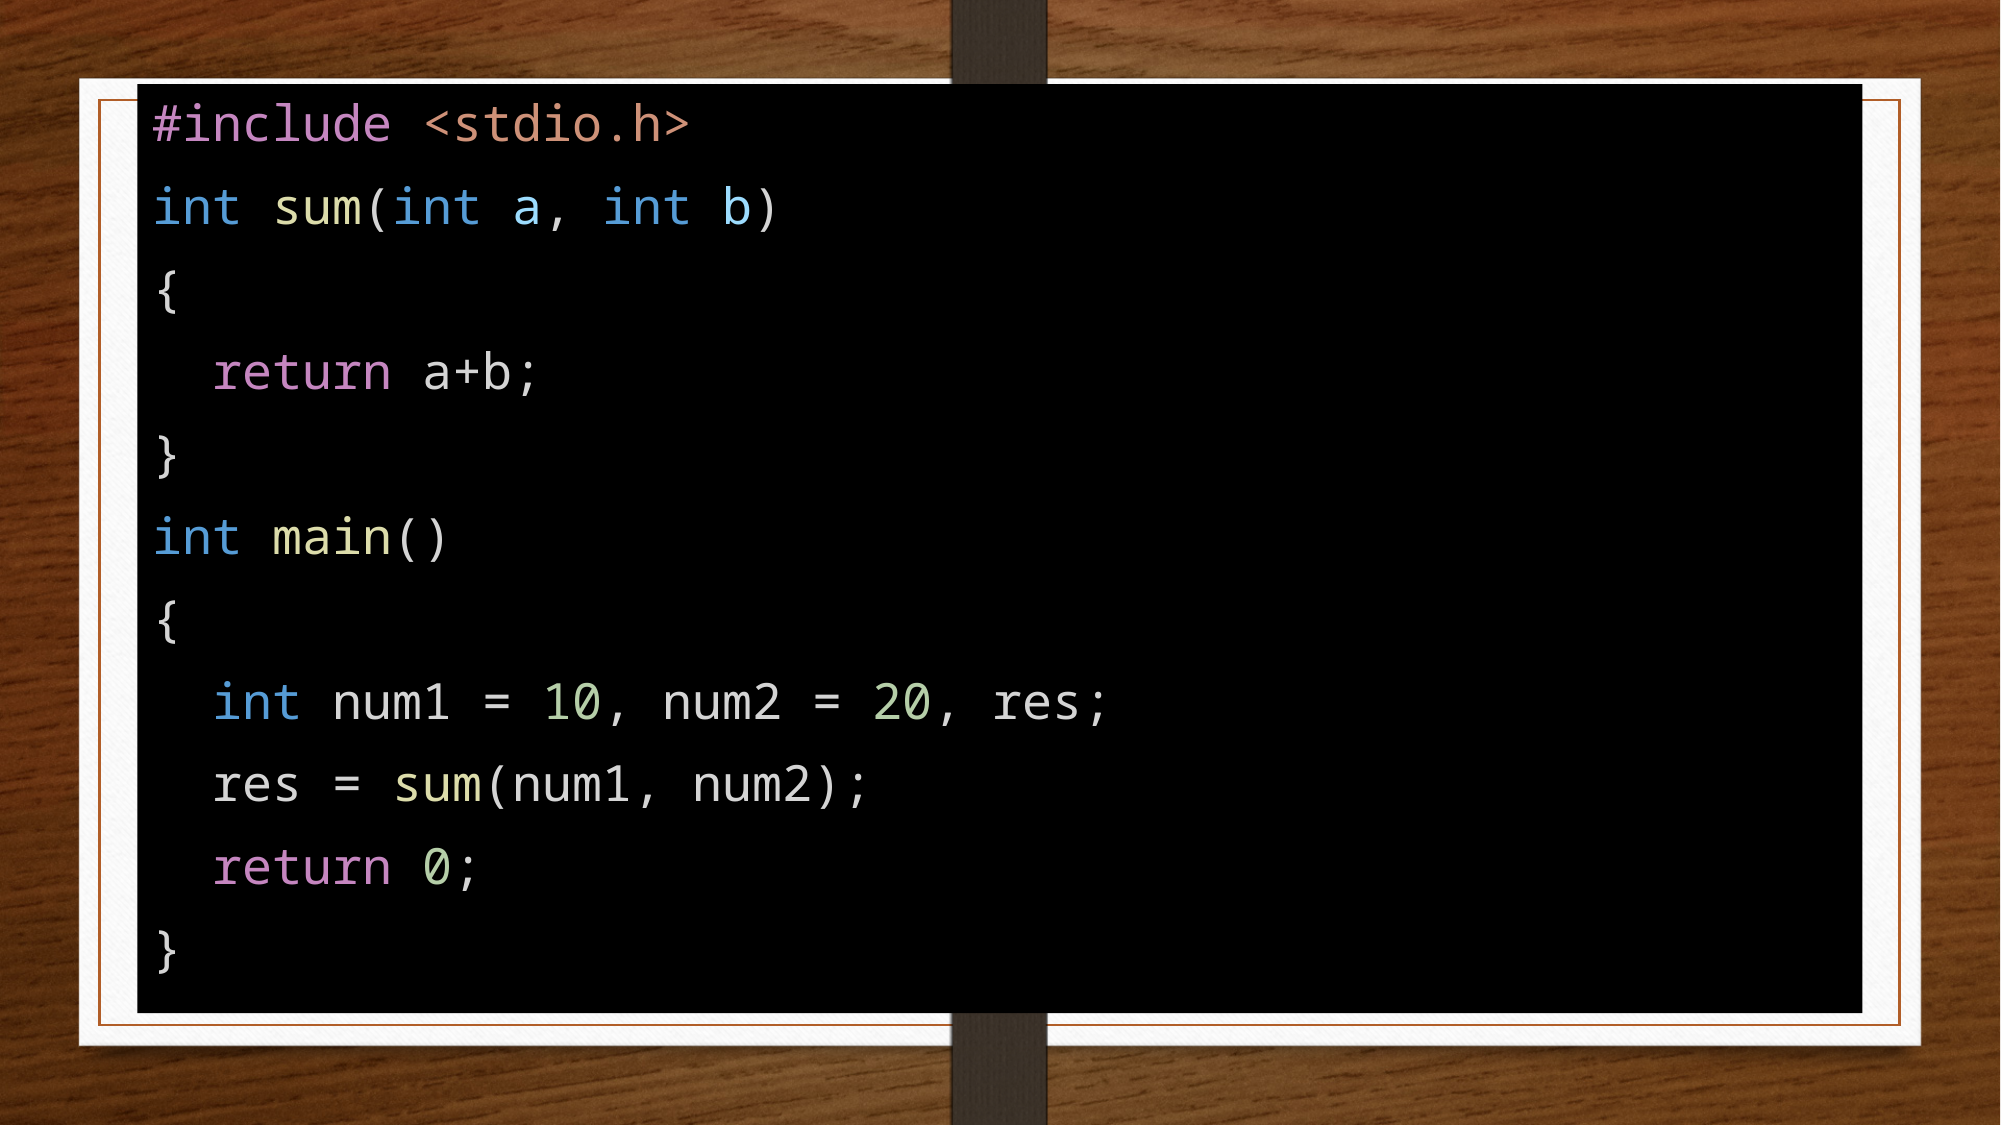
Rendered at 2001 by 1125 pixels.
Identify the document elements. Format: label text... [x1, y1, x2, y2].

picture [101, 101, 948, 1024]
picture [0, 0, 948, 1125]
list #include <stdio.h> int sum(int a, int b) { return a+b; } int main() { int num1 = 10, num2 = 20, res; res = sum(num1, num2); return 0; } [137, 84, 1863, 1014]
picture [949, 0, 2001, 1125]
